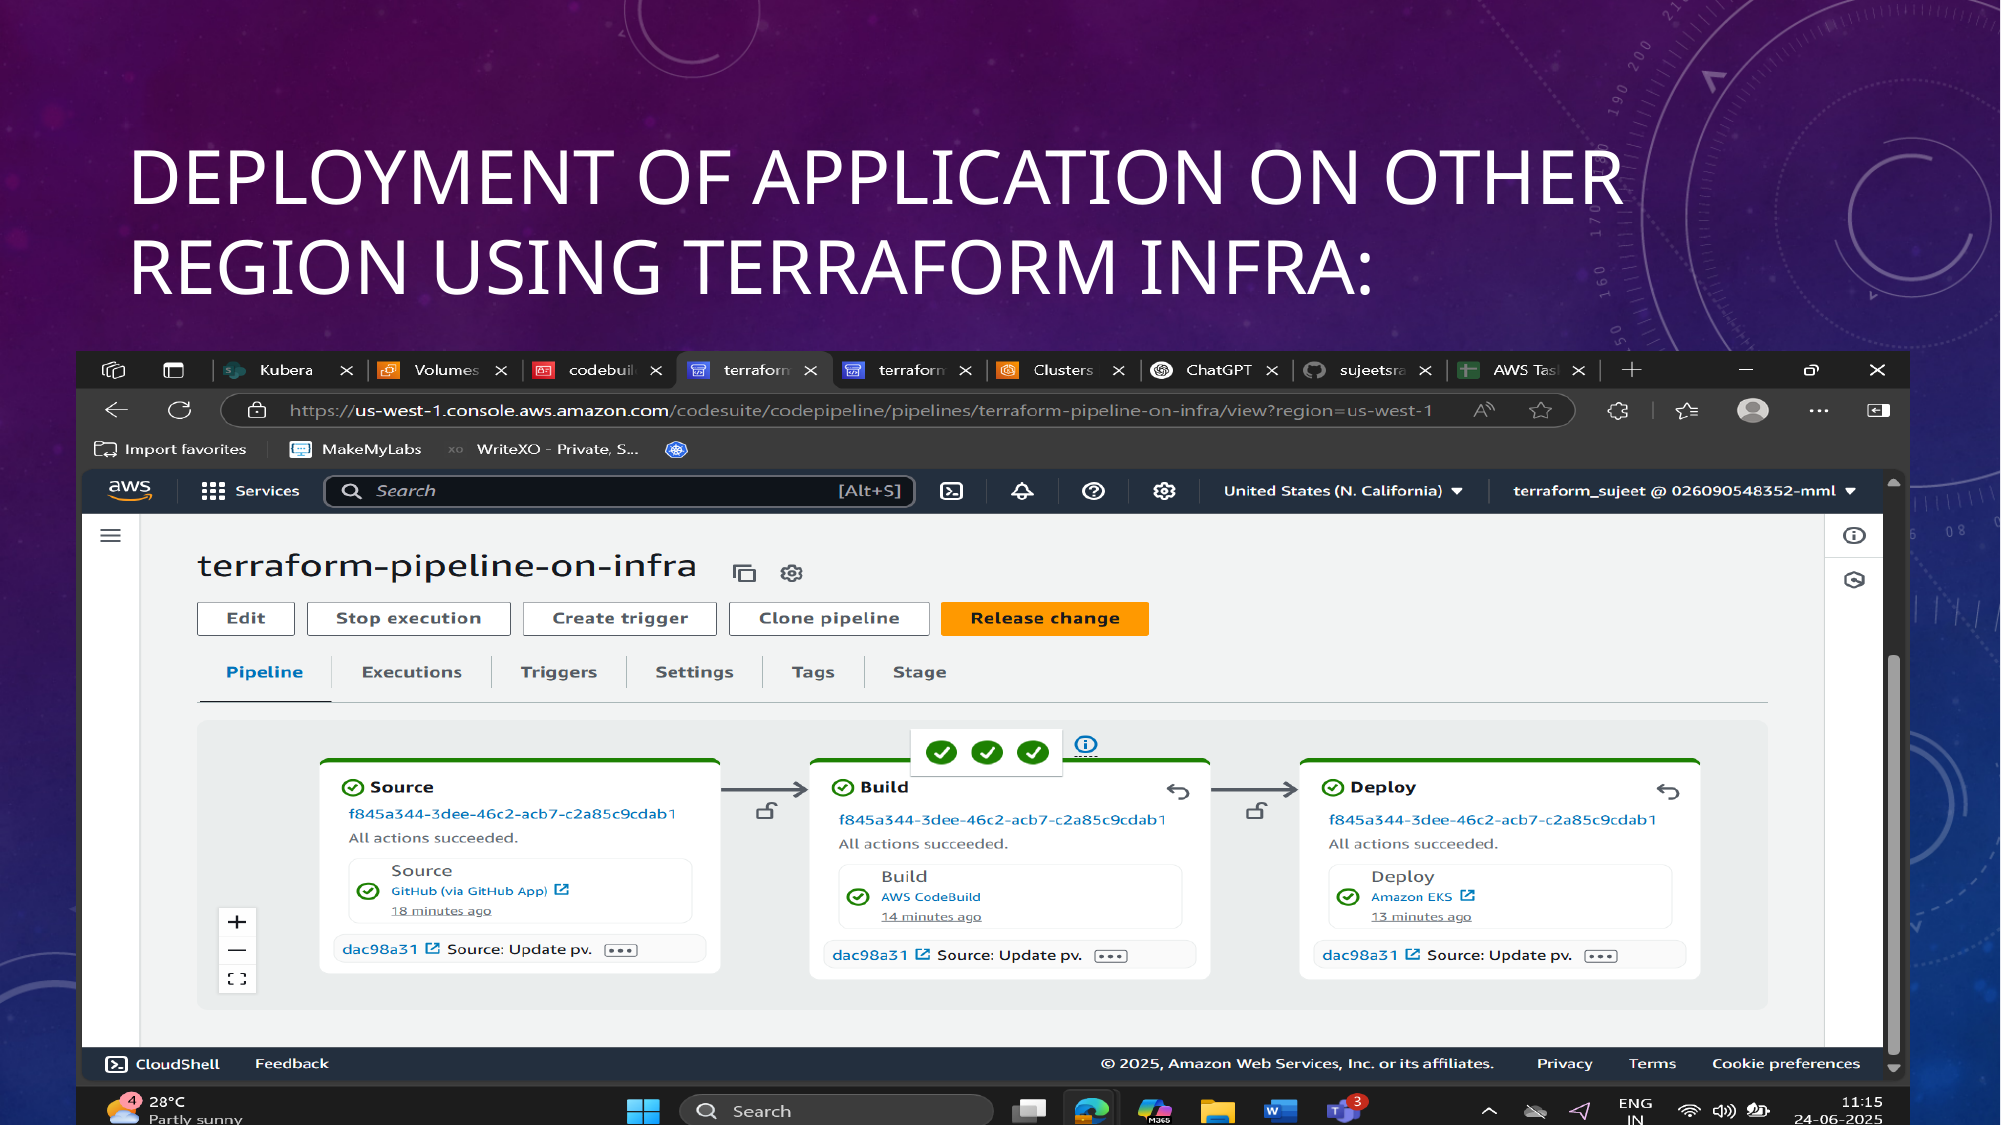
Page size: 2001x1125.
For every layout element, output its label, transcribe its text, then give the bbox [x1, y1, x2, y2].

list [76, 351, 1911, 1125]
title Deployment of application on other region using terraform infra: [112, 99, 1775, 339]
picture [0, 0, 2001, 1125]
